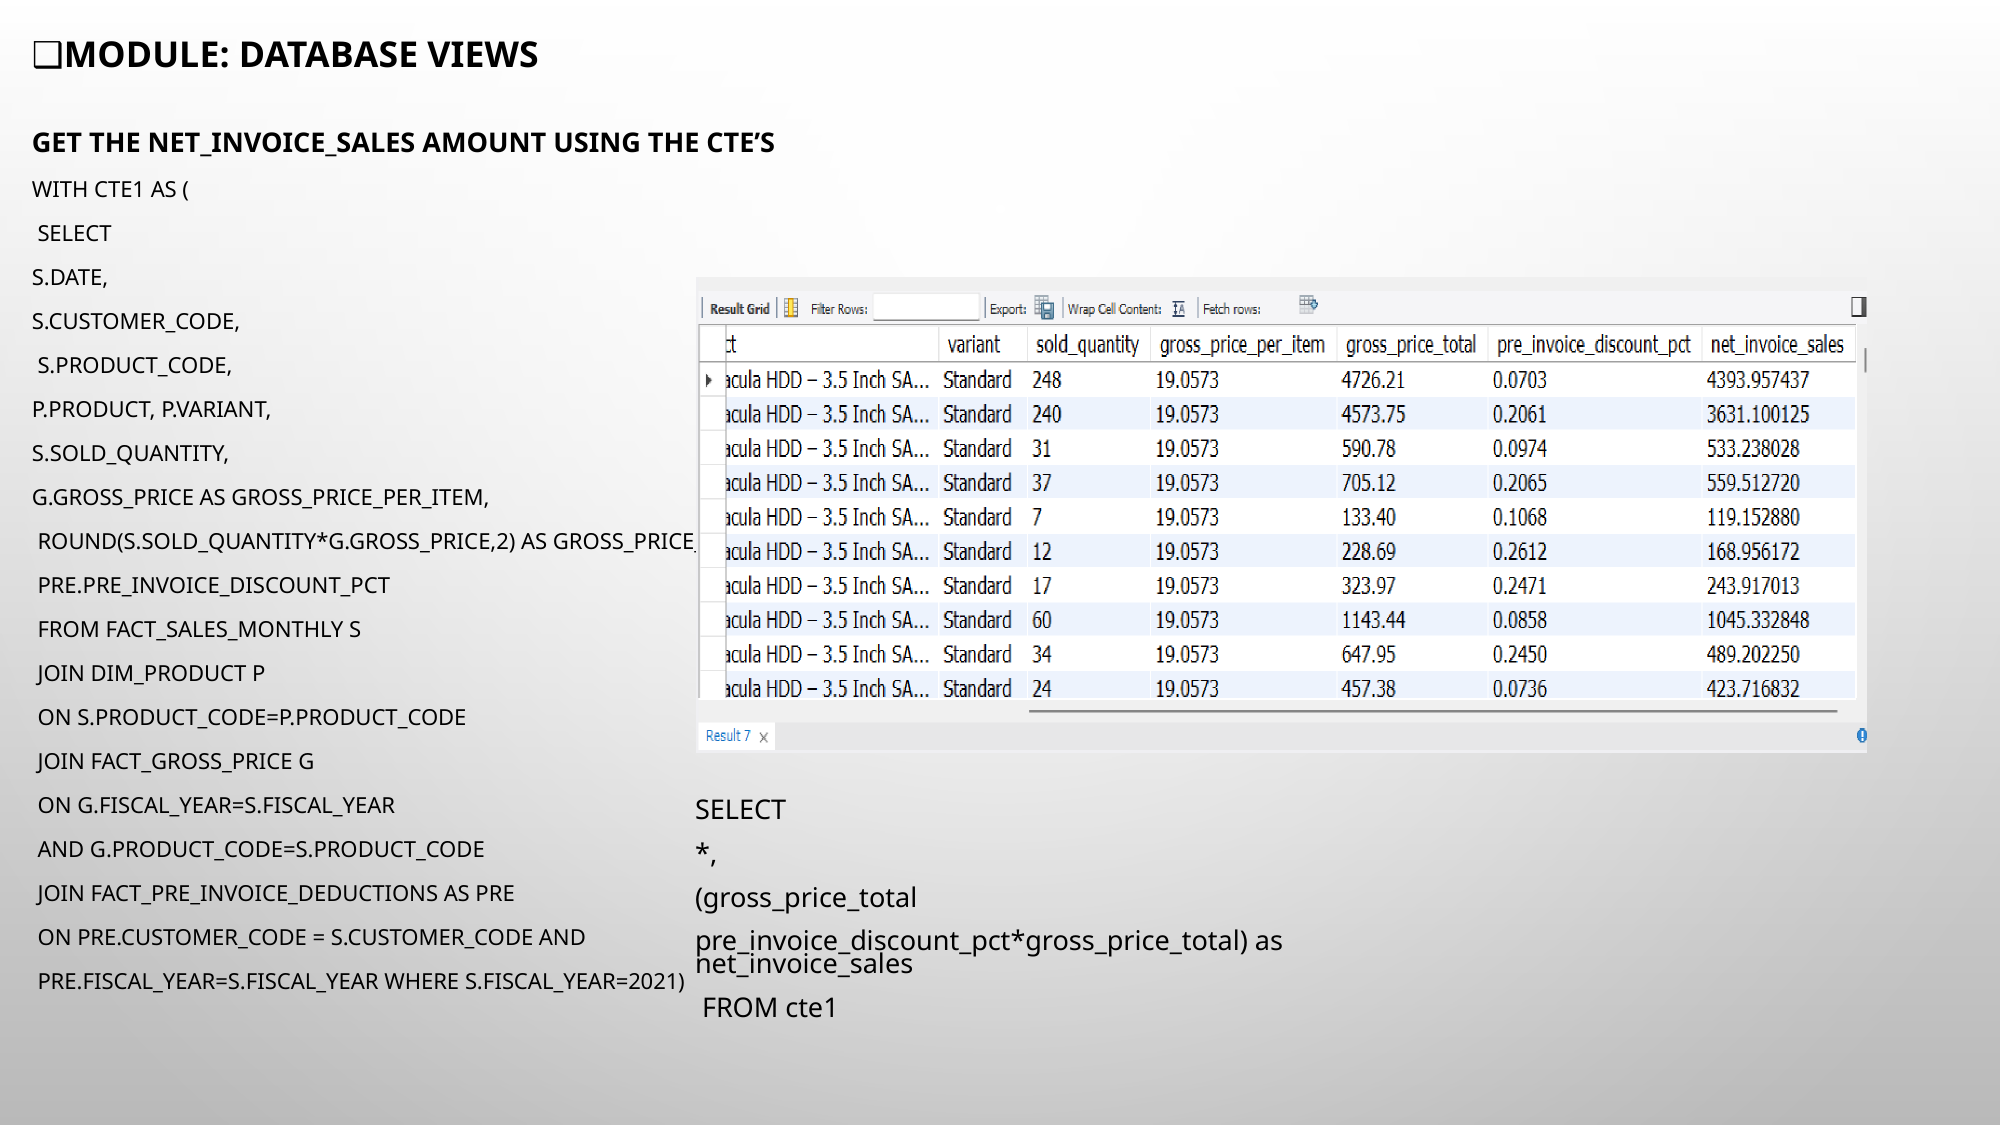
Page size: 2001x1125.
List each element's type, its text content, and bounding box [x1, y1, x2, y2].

text_box SELECT *, (gross_price_total pre_invoice_discount_pct*gross_price_total) as net_invoice_sales FROM cte1 [680, 794, 1442, 1075]
list ❑Module: Database Views Get the net_invoice_sales amount using the CTE’s WITH cte1 AS ( SELECT s.date, s.customer_code, s.product_code, p.product, p.variant, s.sold_quantity, g.gross_price as gross_price_per_item, ROUND(s.sold_quantity*g.gross_price,2) as gross_price_total, pre.pre_invoice_discount_pct FROM fact_sales_monthly s JOIN dim_product p ON s.product_code=p.product_code JOIN fact_gross_price g ON g.fiscal_year=s.fiscal_year AND g.product_code=s.product_code JOIN fact_pre_invoice_deductions as pre ON pre.customer_code = s.customer_code AND pre.fiscal_year=s.fiscal_year WHERE s.fiscal_year=2021) [16, 15, 1982, 1014]
picture [0, 0, 2000, 1125]
